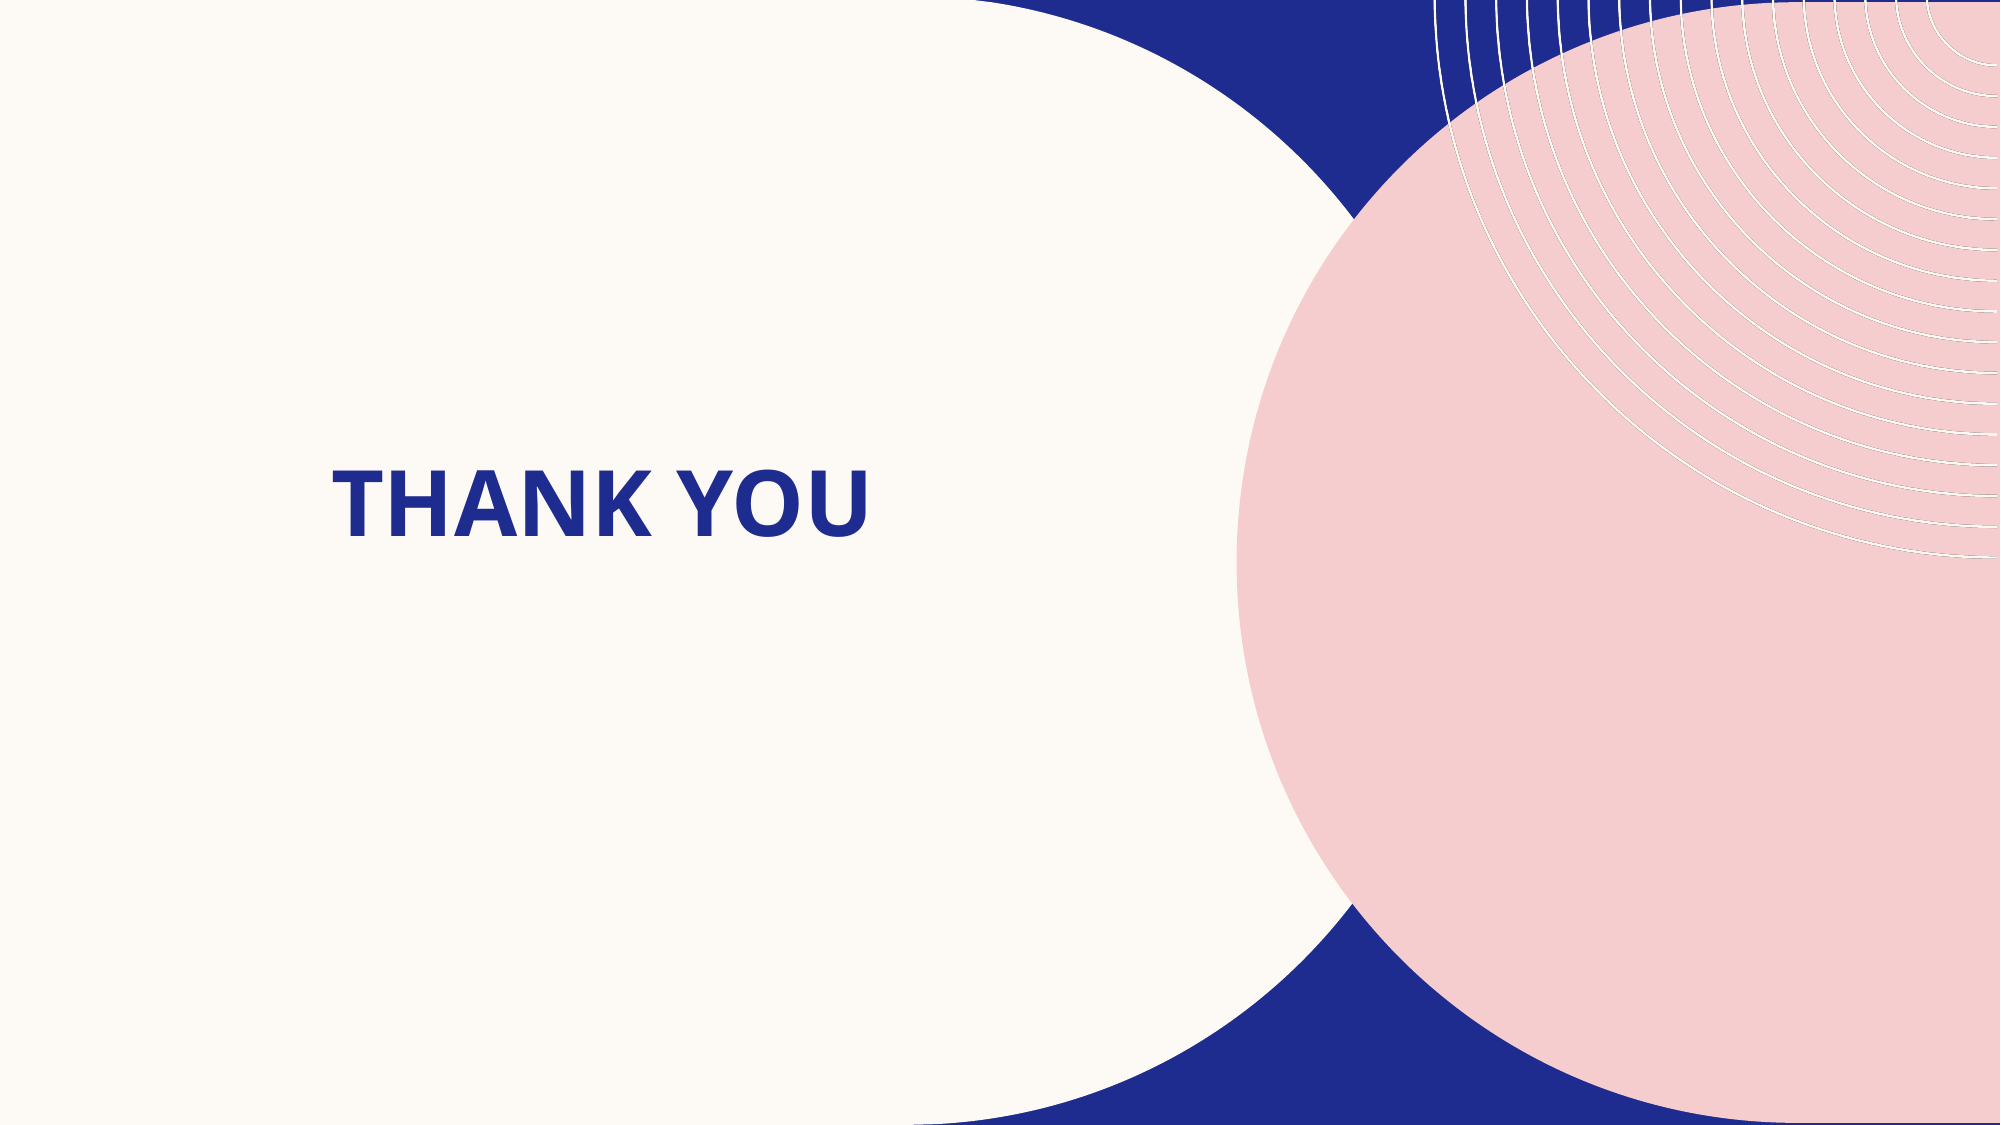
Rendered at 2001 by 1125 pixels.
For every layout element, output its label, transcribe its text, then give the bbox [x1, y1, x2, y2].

picture [1433, 0, 1997, 559]
title THANK YOU [316, 453, 1000, 563]
